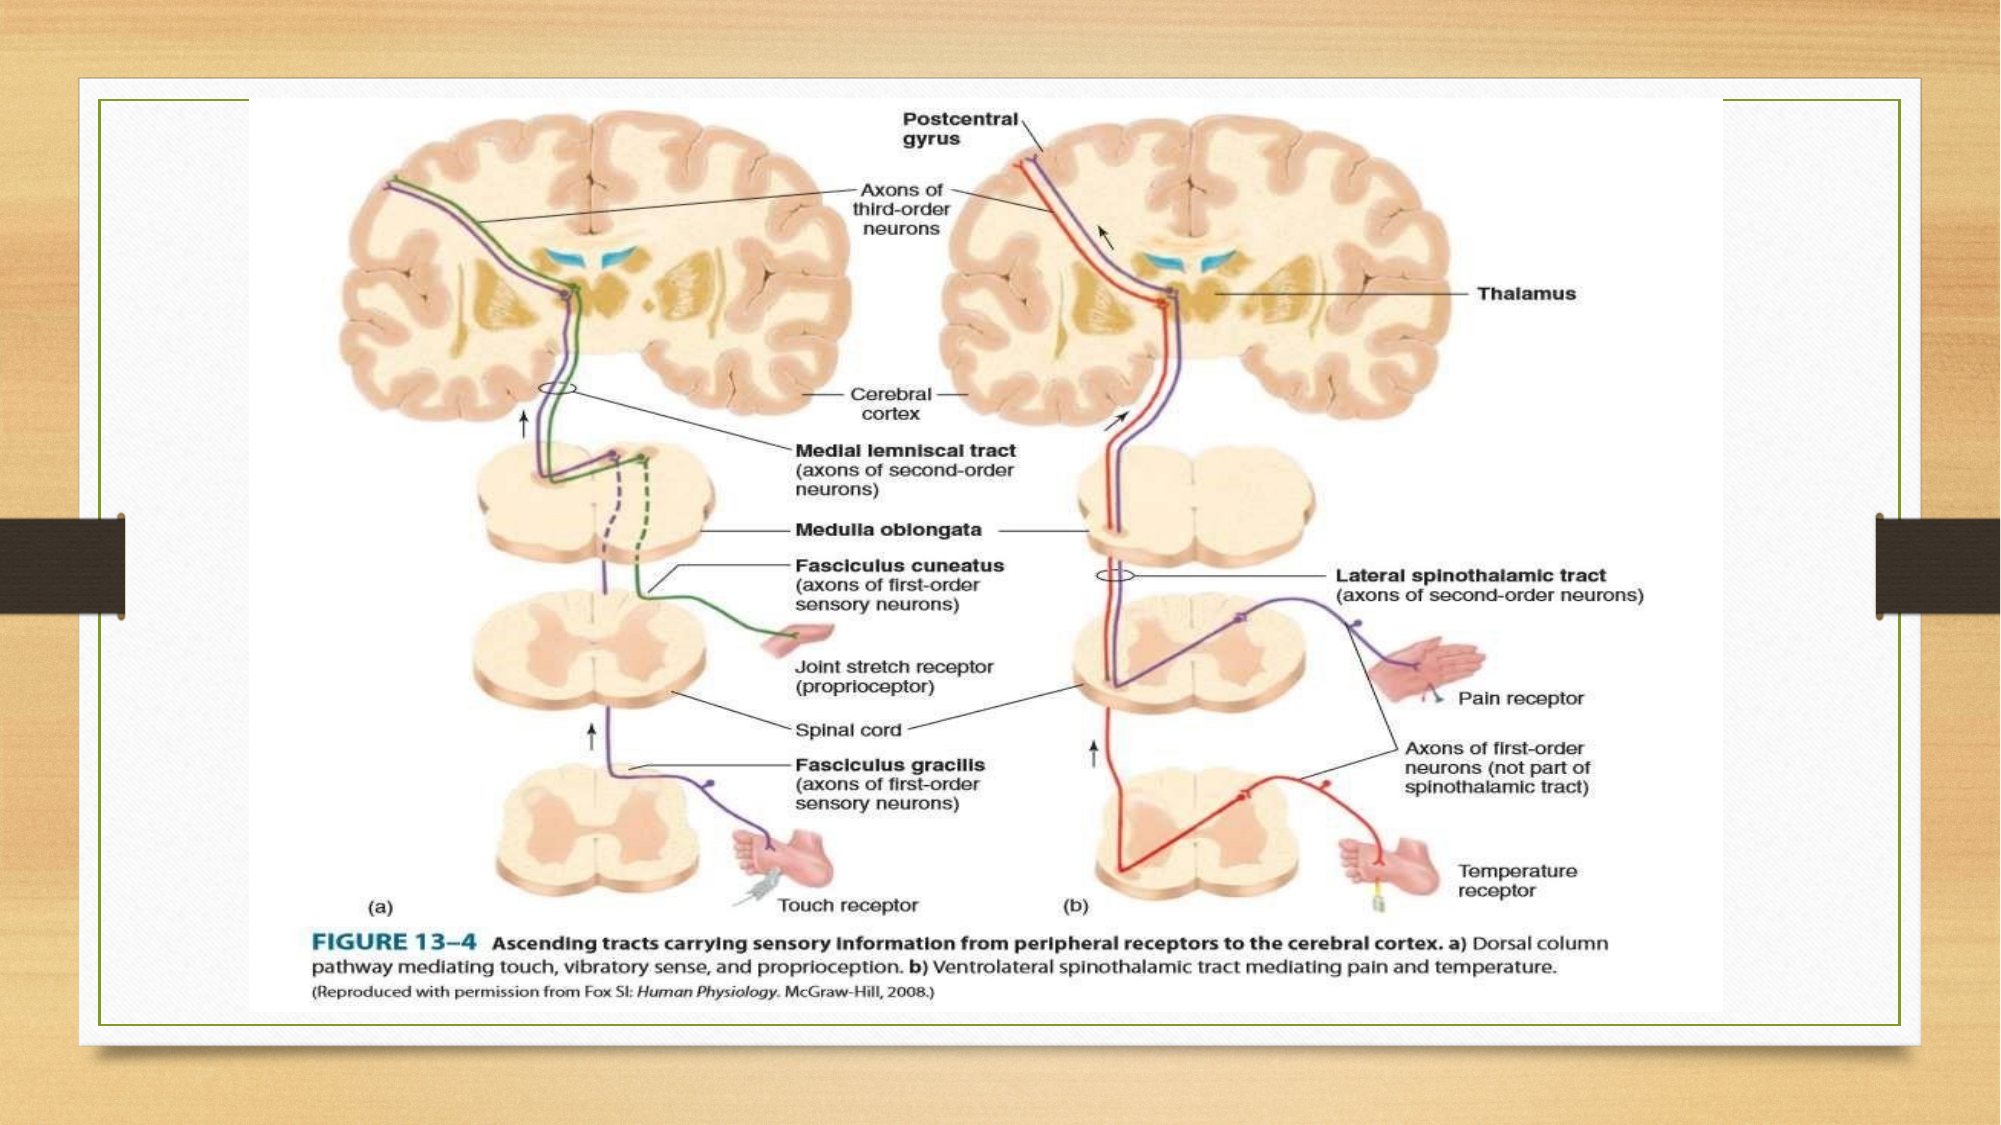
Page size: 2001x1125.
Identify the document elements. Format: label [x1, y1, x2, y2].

picture [0, 0, 2001, 1125]
text_box [249, 98, 1723, 1012]
